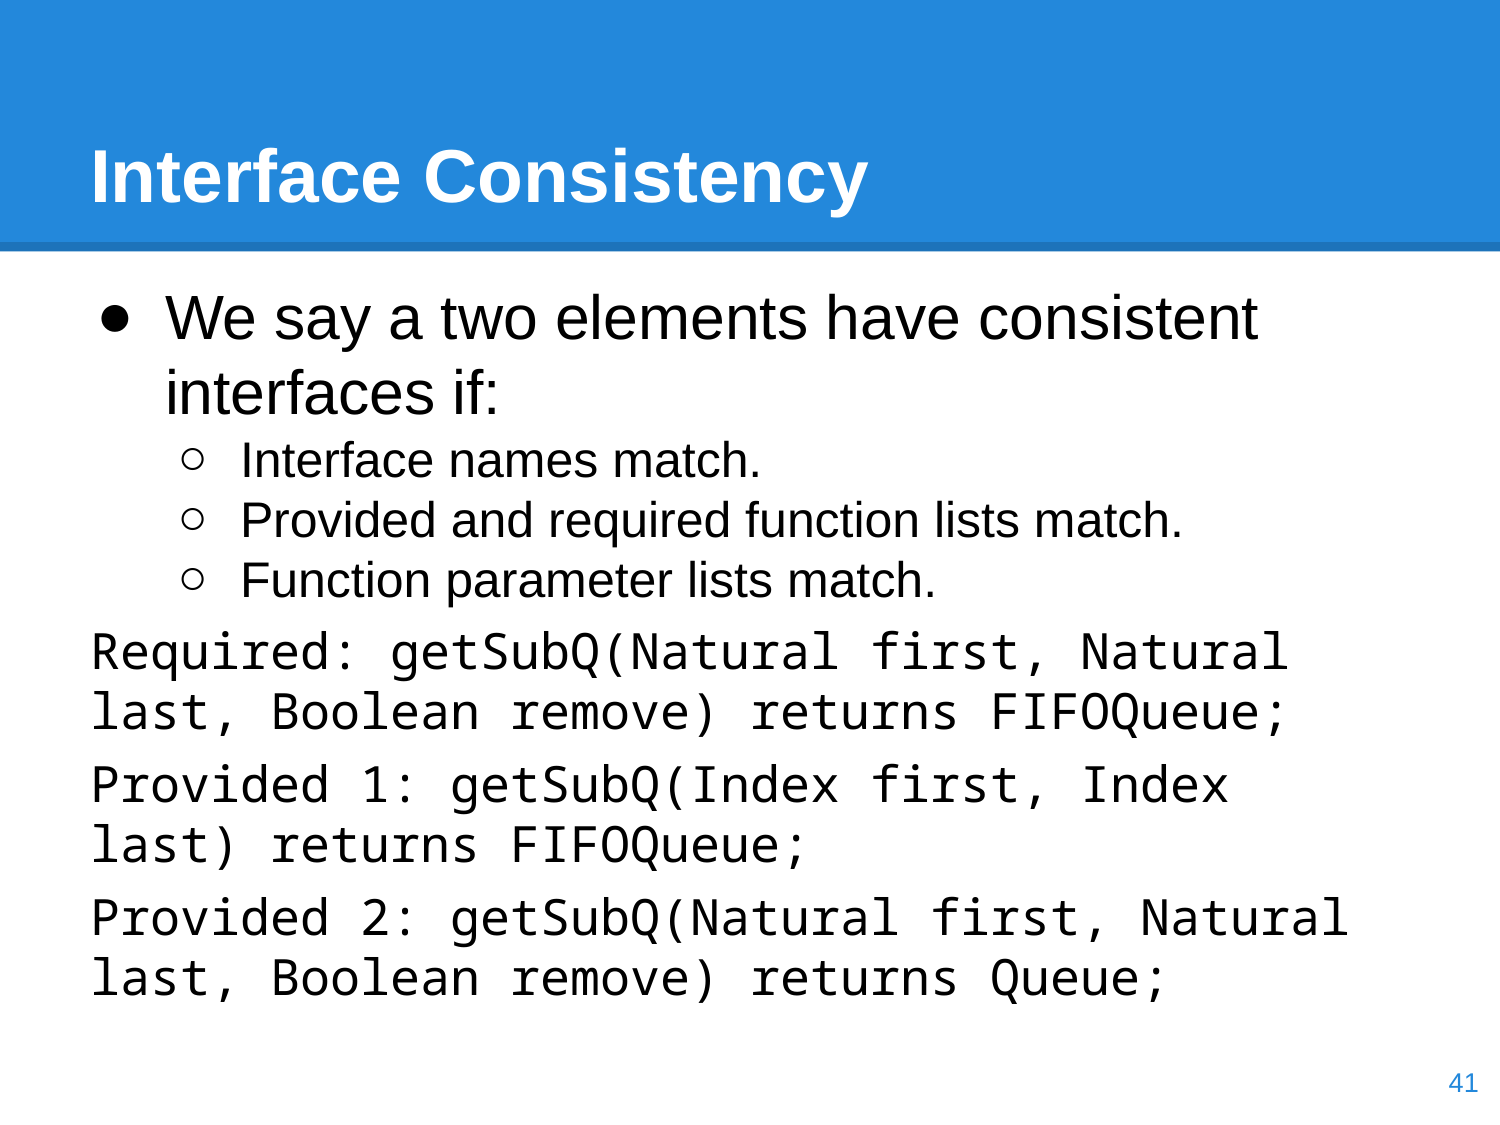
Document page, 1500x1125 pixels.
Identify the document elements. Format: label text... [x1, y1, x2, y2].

title Interface Consistency [75, 45, 1425, 233]
list We say a two elements have consistent interfaces if: Interface names match. Provided and required function lists match. Function parameter lists match. Required: getSubQ(Natural first, Natural last, Boolean remove) returns FIFOQueue; Provided 1: getSubQ(Index first, Index last) returns FIFOQueue; Provided 2: getSubQ(Natural first, Natural last, Boolean remove) returns Queue; [75, 262, 1425, 1078]
slide_number ‹#› [1403, 1038, 1494, 1125]
